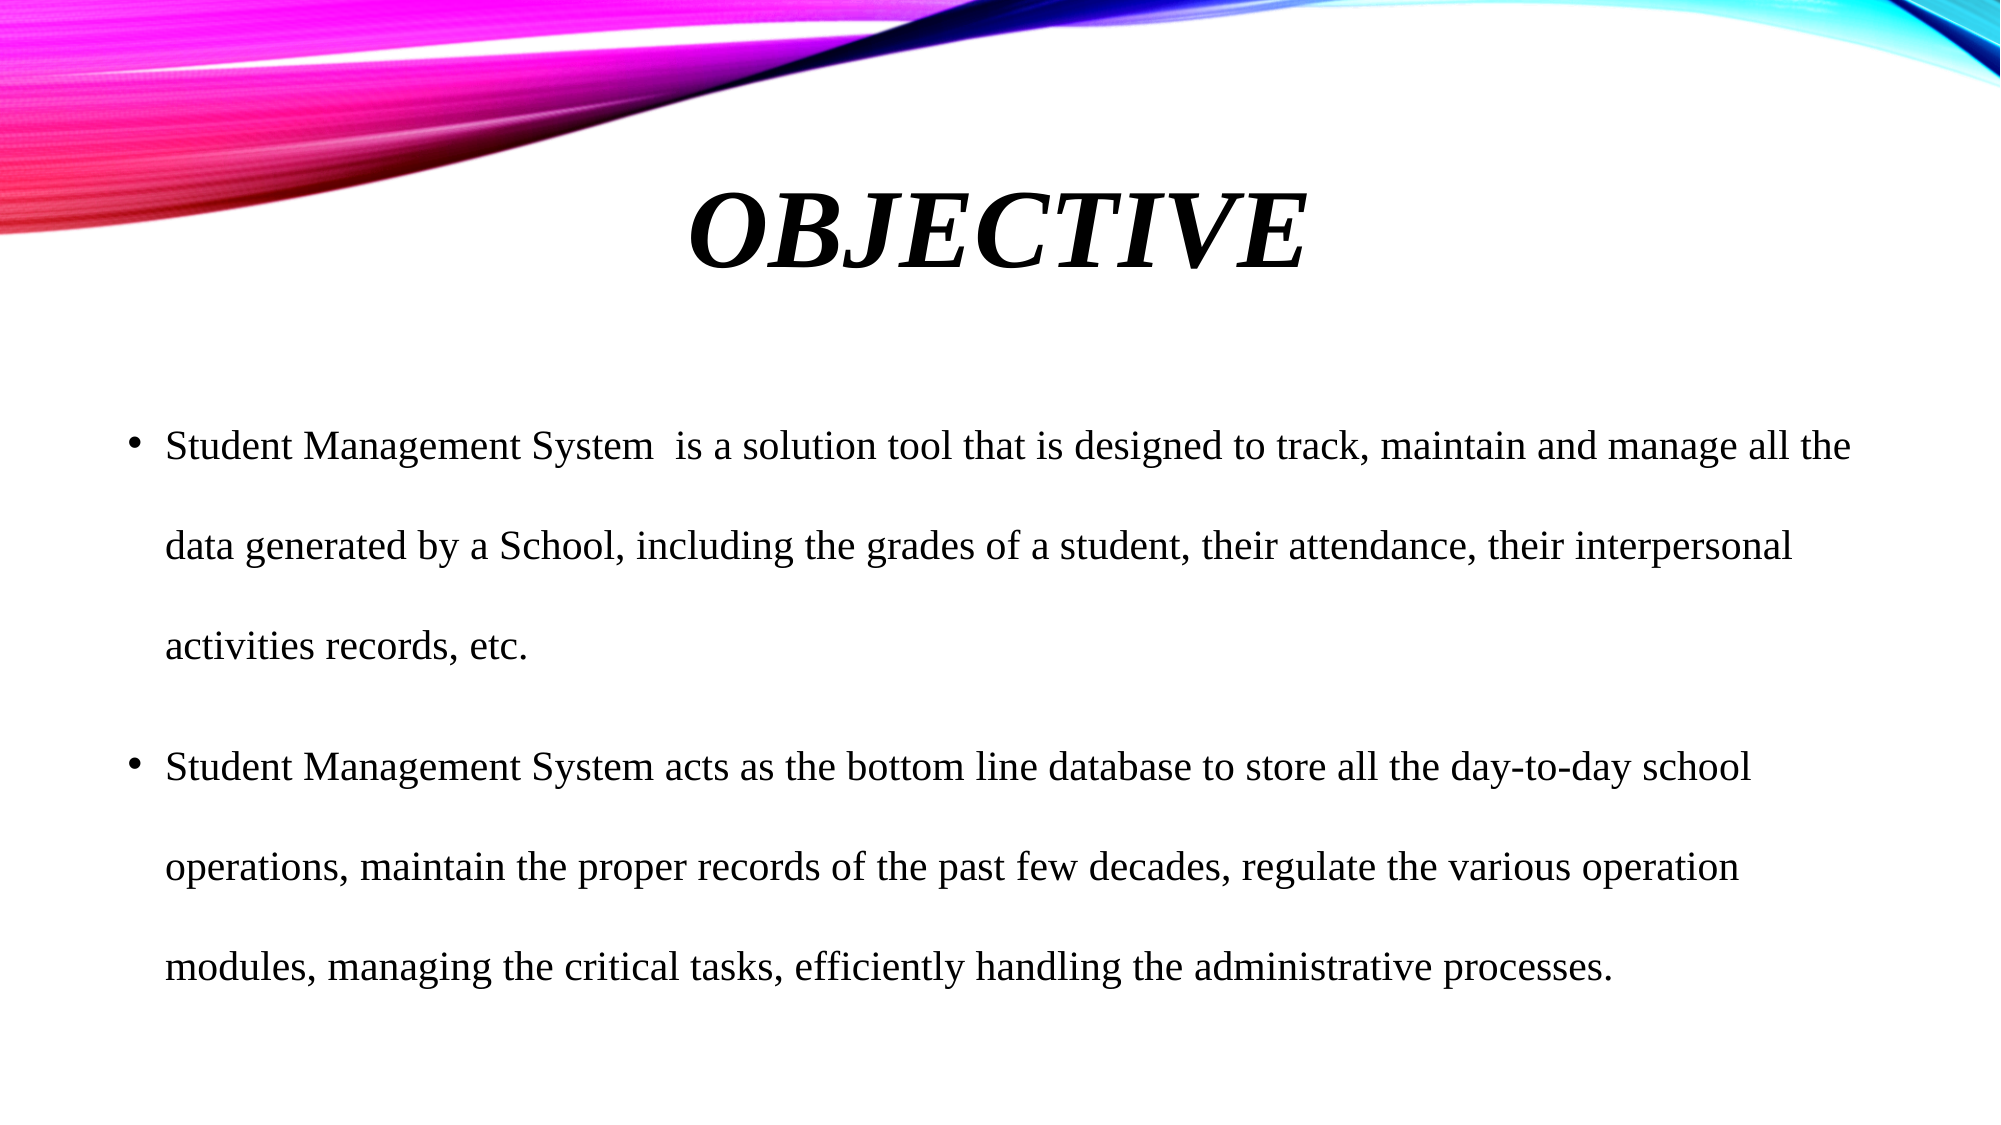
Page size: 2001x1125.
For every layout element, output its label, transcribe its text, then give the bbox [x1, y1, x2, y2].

picture [1890, 0, 2000, 75]
picture [0, 0, 2000, 237]
picture [1910, 0, 2000, 45]
title OBJECTIVE [112, 125, 1888, 338]
list Student Management System is a solution tool that is designed to track, maintain and manage all the data generated by a School, including the grades of a student, their attendance, their interpersonal activities records, etc. Student Management System acts as the bottom line database to store all the day-to-day school operations, maintain the proper records of the past few decades, regulate the various operation modules, managing the critical tasks, efficiently handling the administrative processes. [112, 360, 1888, 1061]
